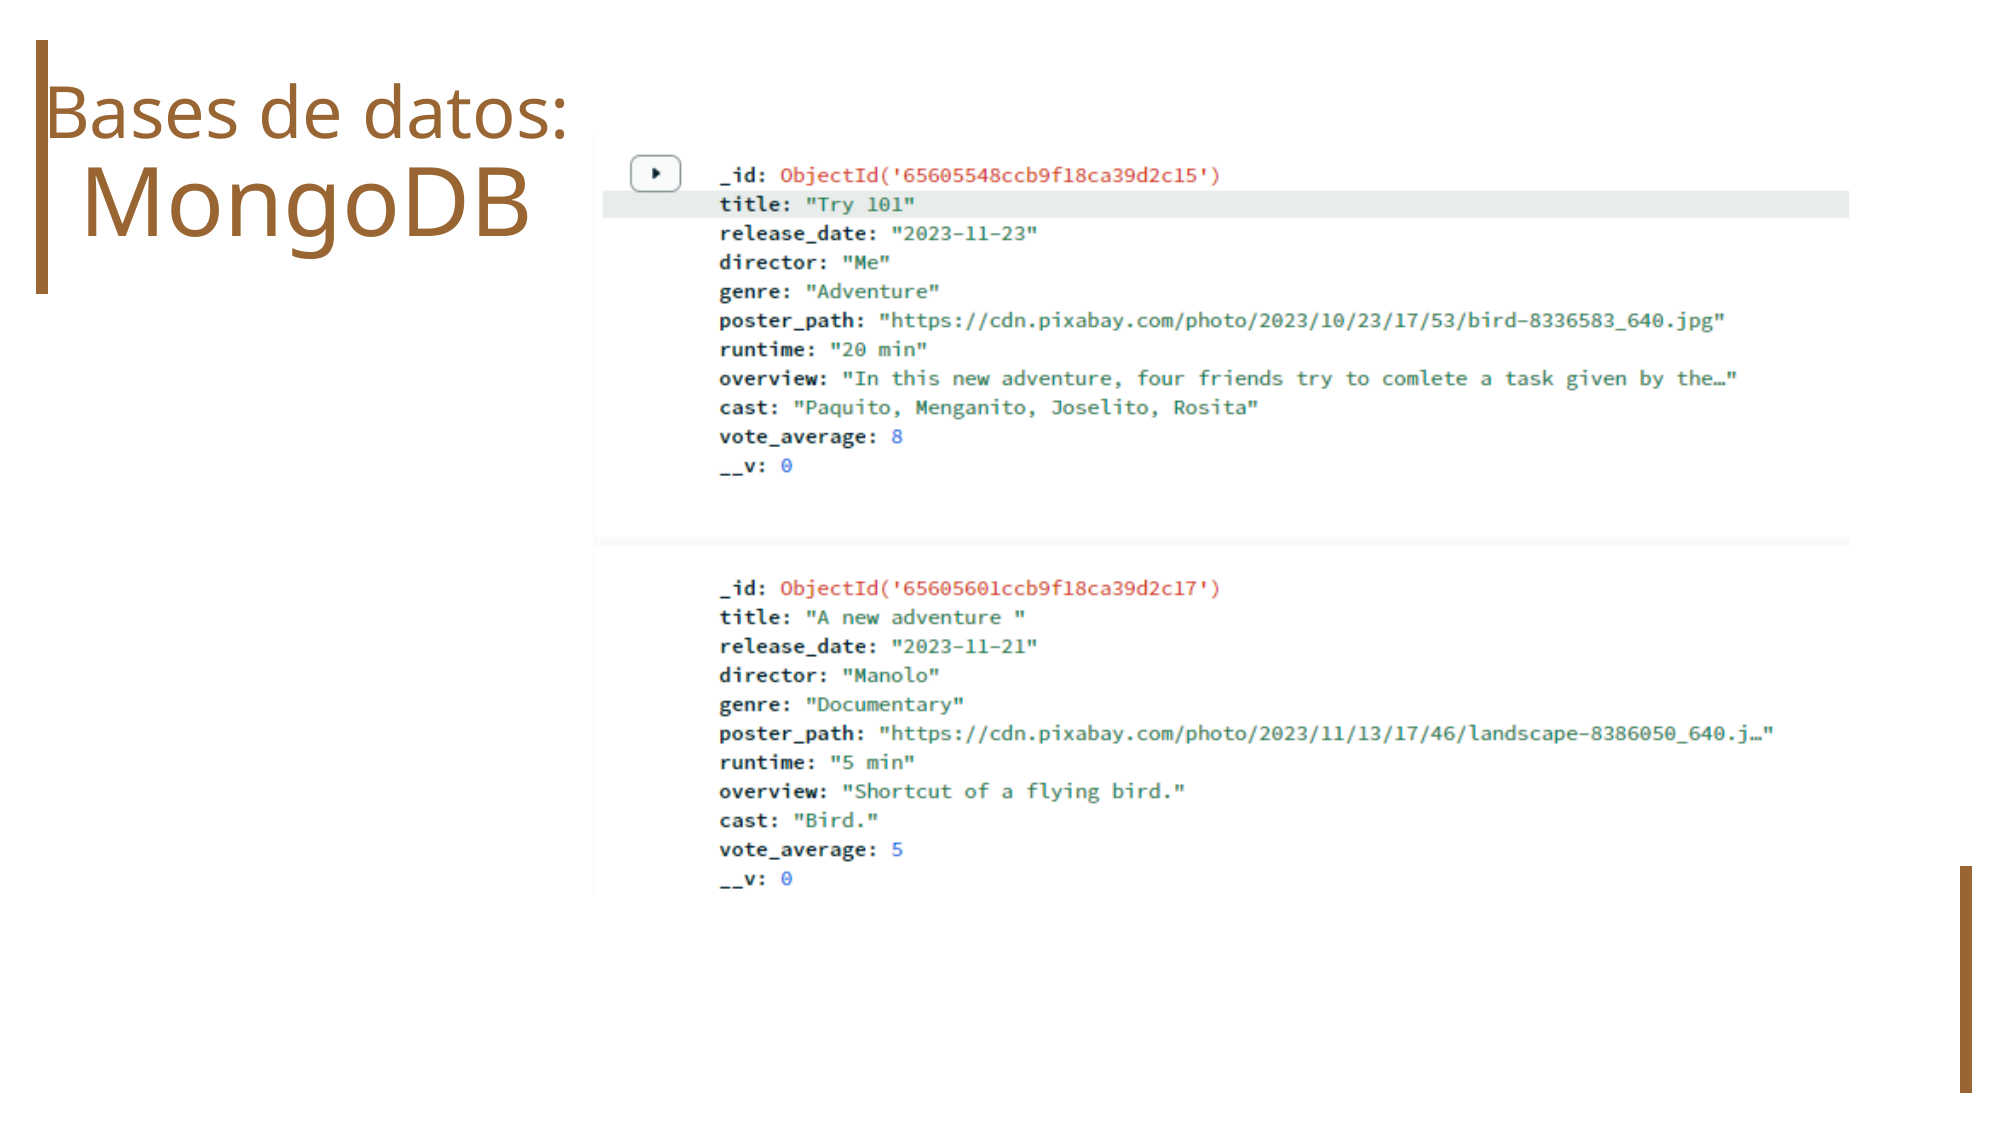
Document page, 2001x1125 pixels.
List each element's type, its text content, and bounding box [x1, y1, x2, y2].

title Bases de datos: MongoDB [20, 0, 594, 381]
picture [593, 133, 1849, 935]
